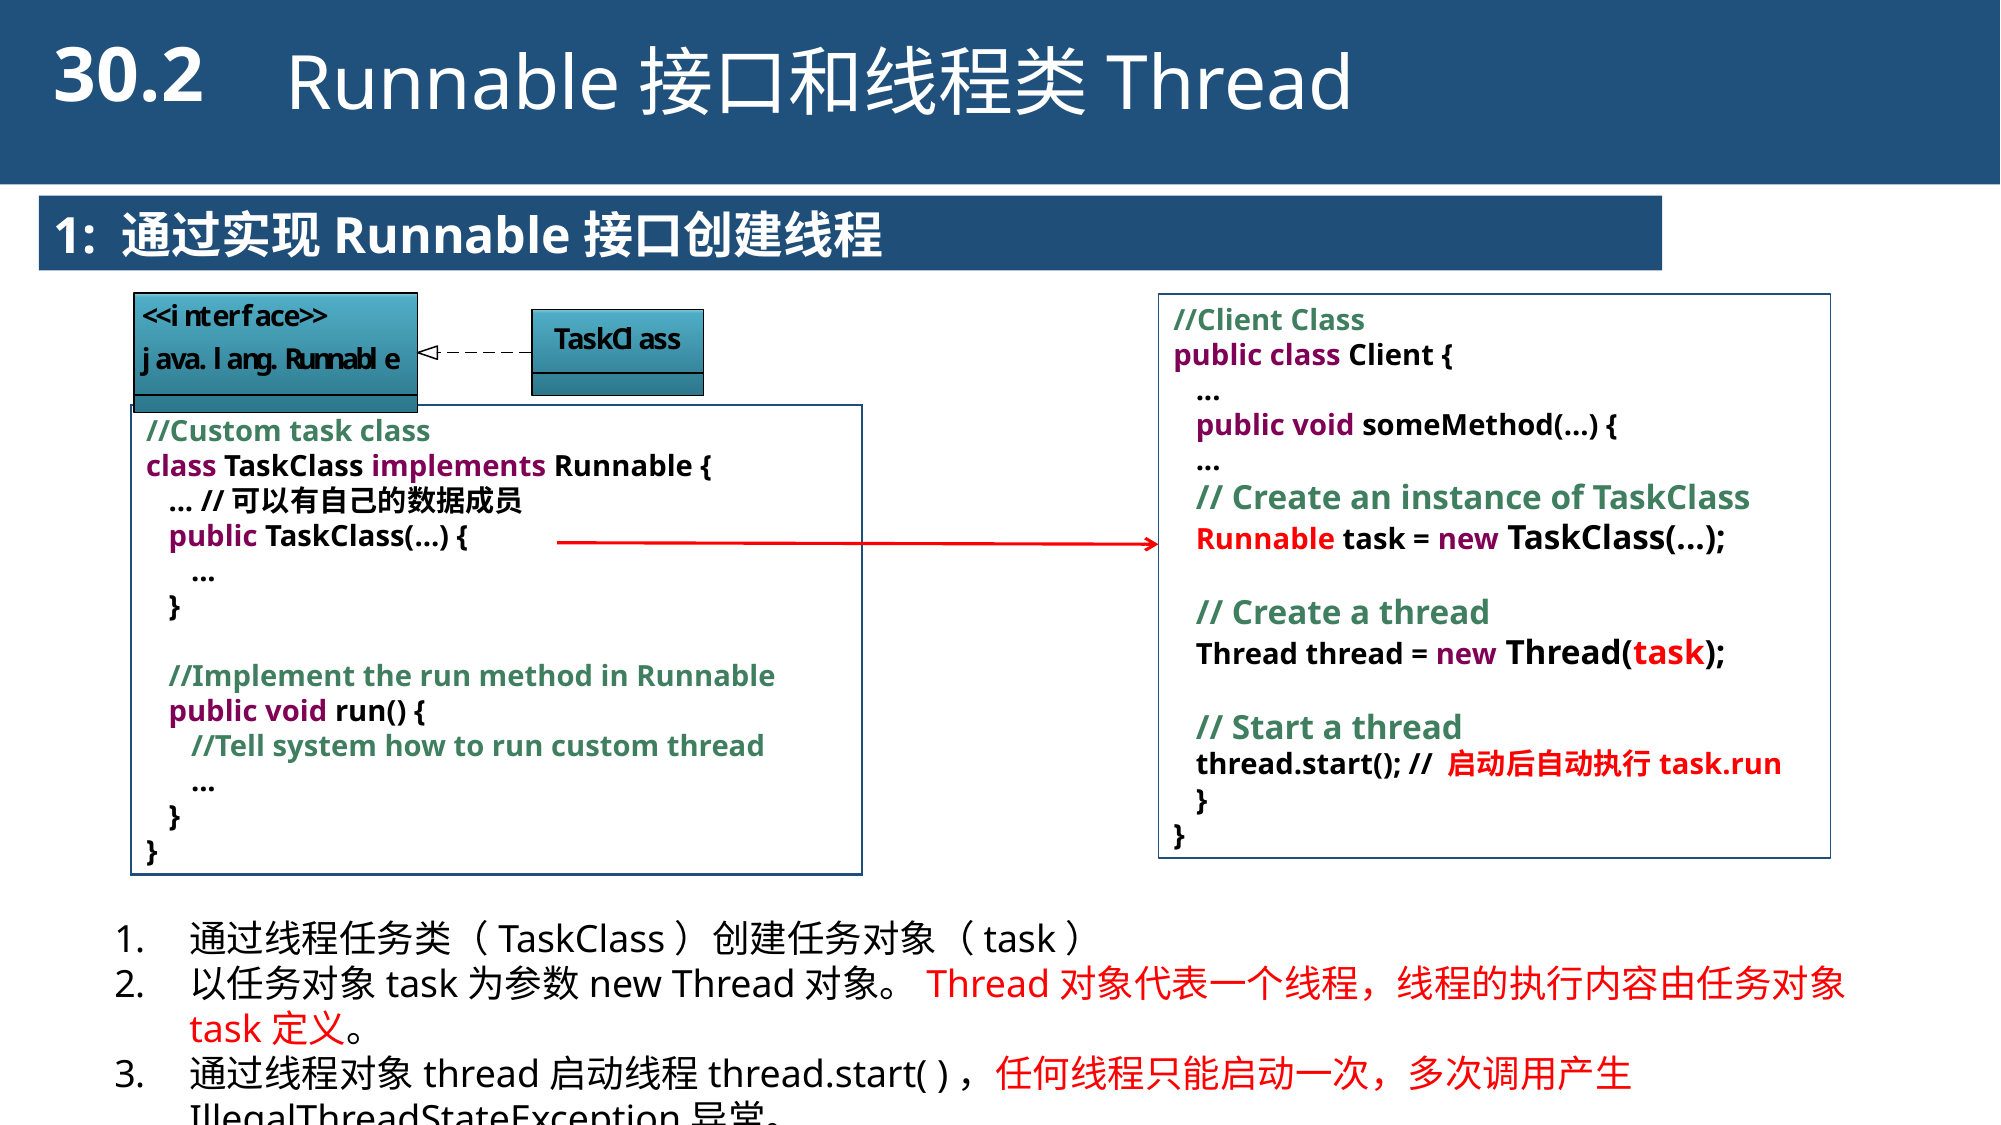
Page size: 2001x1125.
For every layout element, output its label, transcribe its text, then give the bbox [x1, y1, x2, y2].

list 30.2 [38, 28, 244, 166]
list Runnable接口和线程类Thread [270, 36, 1484, 119]
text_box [130, 289, 1831, 880]
text_box 1: 通过实现Runnable接口创建线程 [38, 195, 1663, 271]
text_box 通过线程任务类（TaskClass）创建任务对象（task） 以任务对象task为参数new Thread对象。Thread对象代表一个线程，线程的执行内容由任务对象task定义。 通过线程对象thread启动线程thread.start( )，任何线程只能启动一次，多次调用产生IllegalThreadStateException异常。 [99, 908, 1941, 1125]
